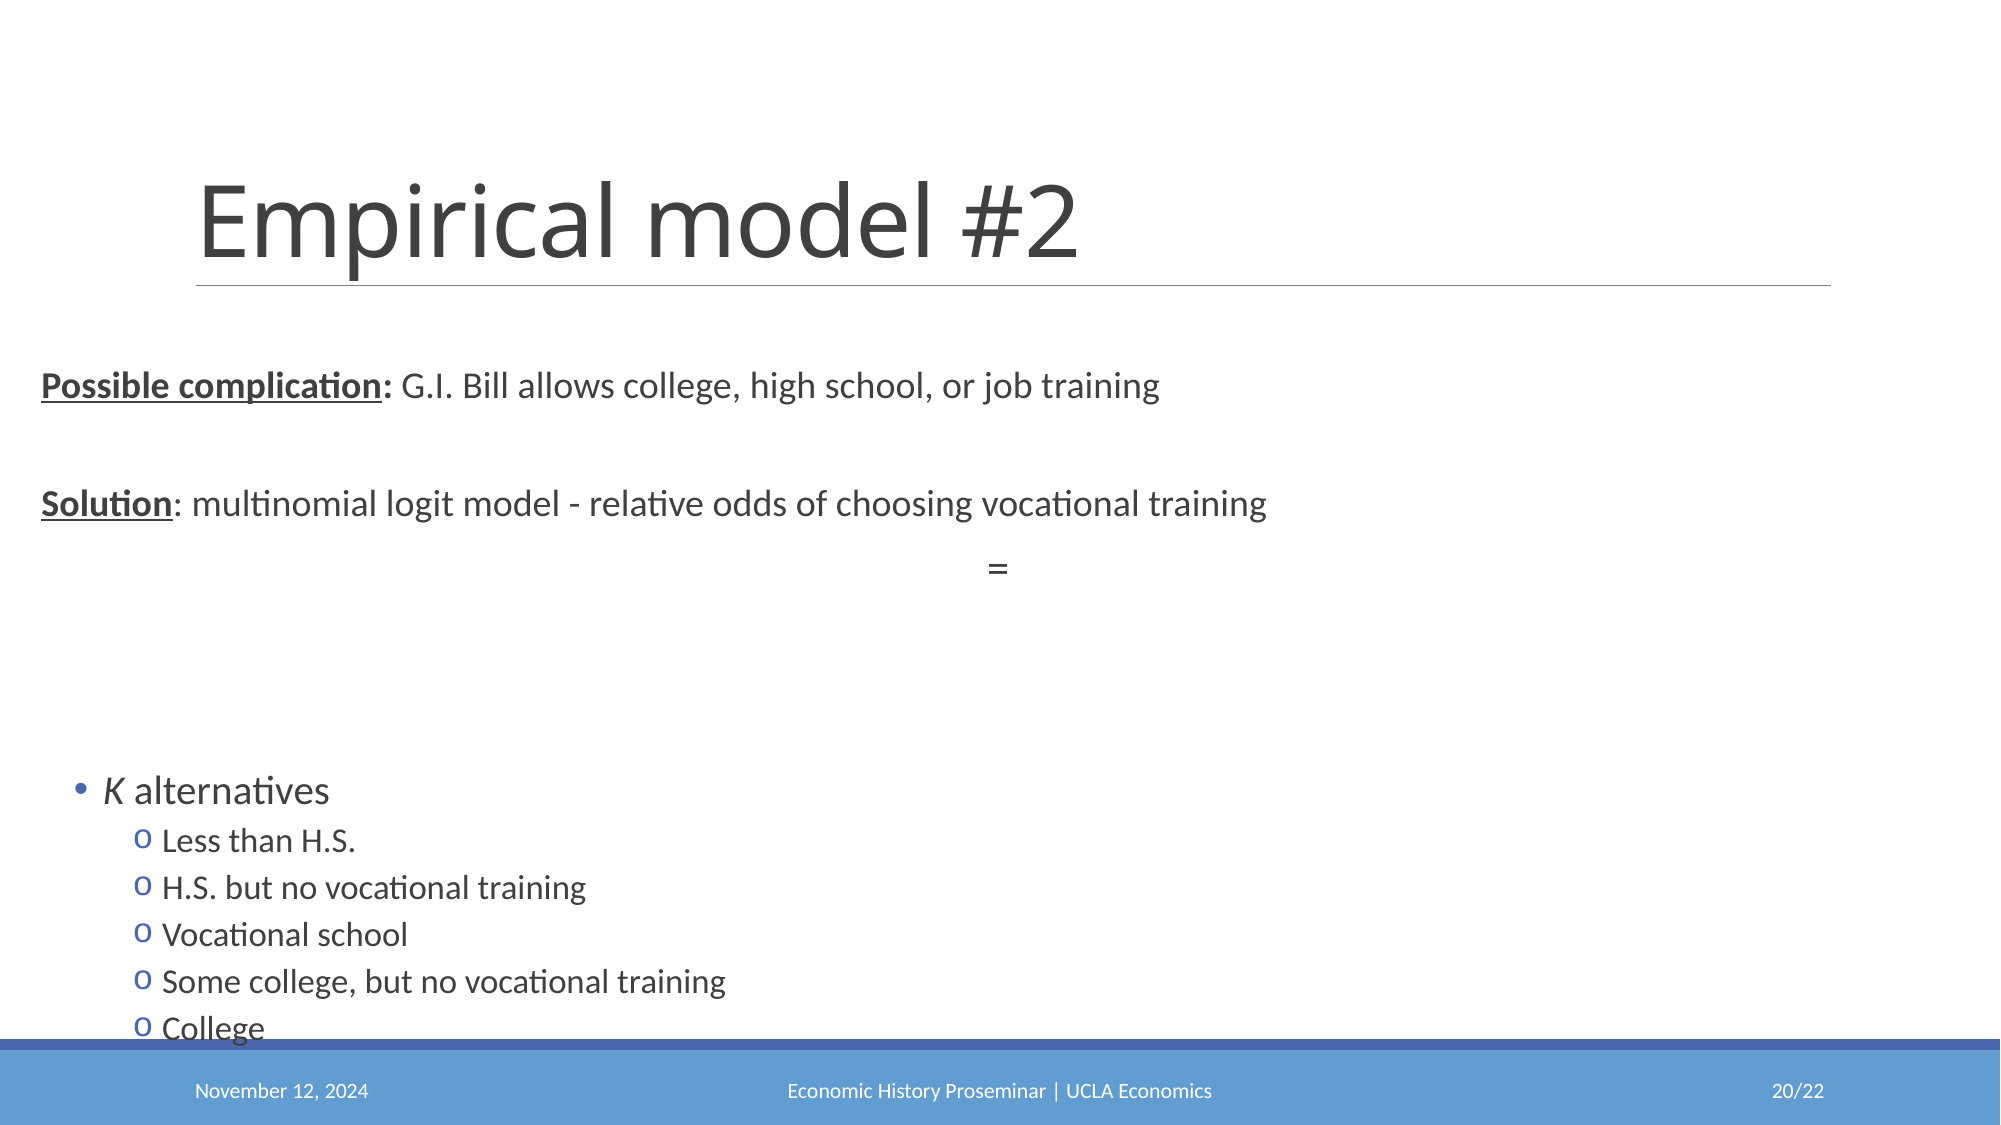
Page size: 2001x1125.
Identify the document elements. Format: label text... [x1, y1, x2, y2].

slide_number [180, 1059, 586, 1120]
title Empirical model #2 [180, 47, 1830, 285]
slide_number 19/22 [1624, 1059, 1840, 1120]
footer Economic History Proseminar | UCLA Economics [604, 1059, 1396, 1120]
